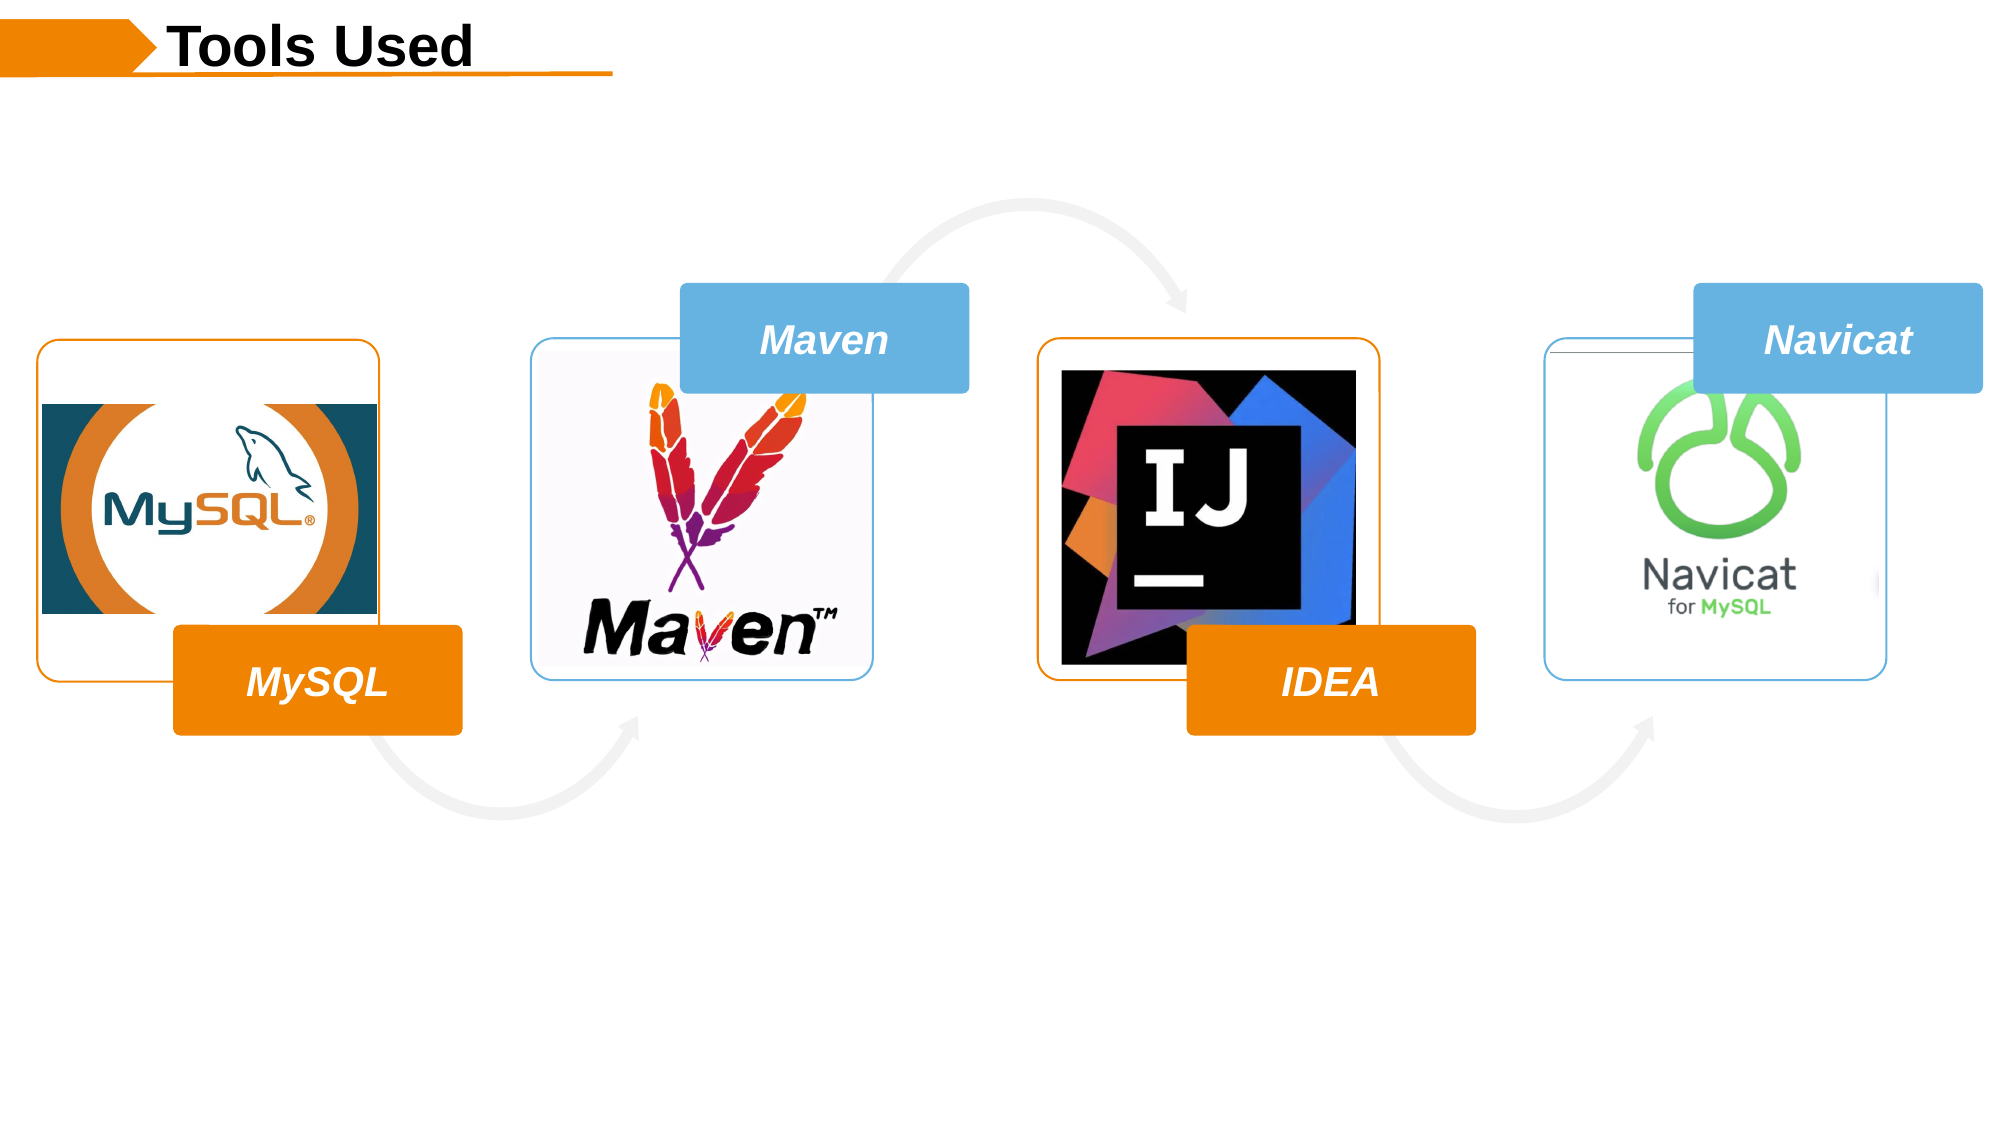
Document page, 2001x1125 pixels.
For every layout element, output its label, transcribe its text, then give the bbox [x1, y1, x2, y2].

title Tools Used [150, 0, 1040, 87]
picture [42, 404, 377, 614]
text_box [37, 198, 1983, 823]
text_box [0, 18, 613, 77]
